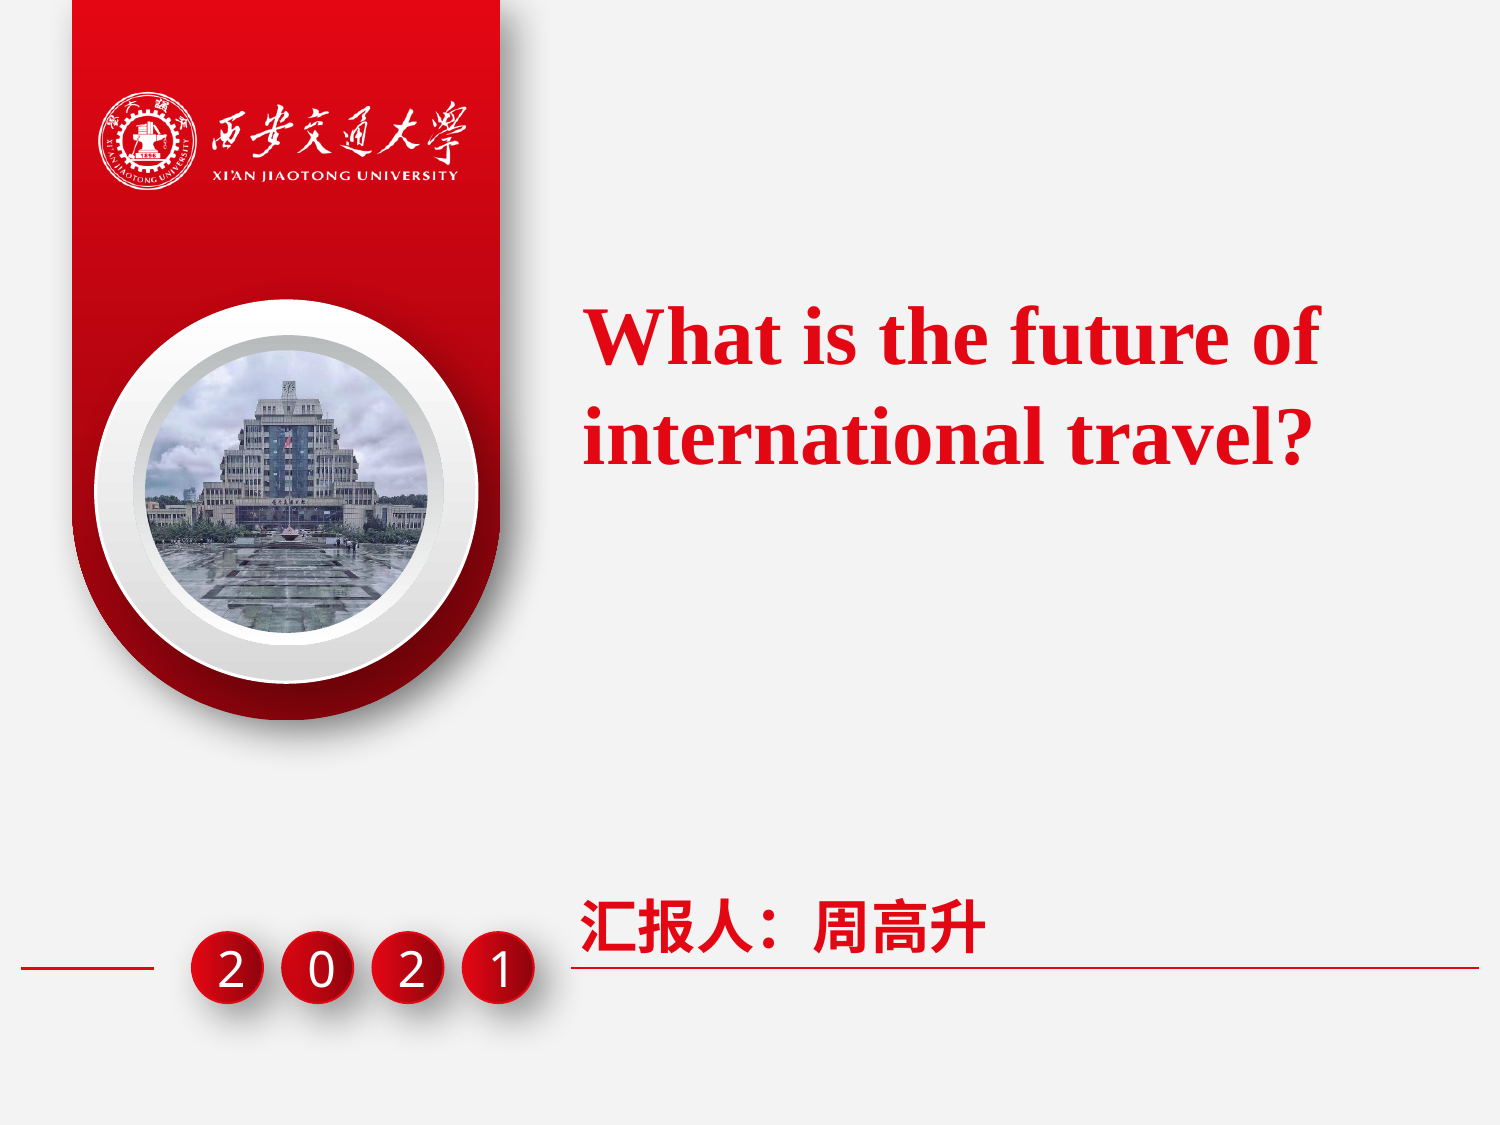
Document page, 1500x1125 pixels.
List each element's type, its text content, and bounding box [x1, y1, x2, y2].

text_box What is the future of international travel? [568, 273, 1483, 489]
text_box 汇报人：周高升 [565, 883, 1003, 932]
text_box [71, 0, 501, 721]
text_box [21, 932, 1480, 1004]
